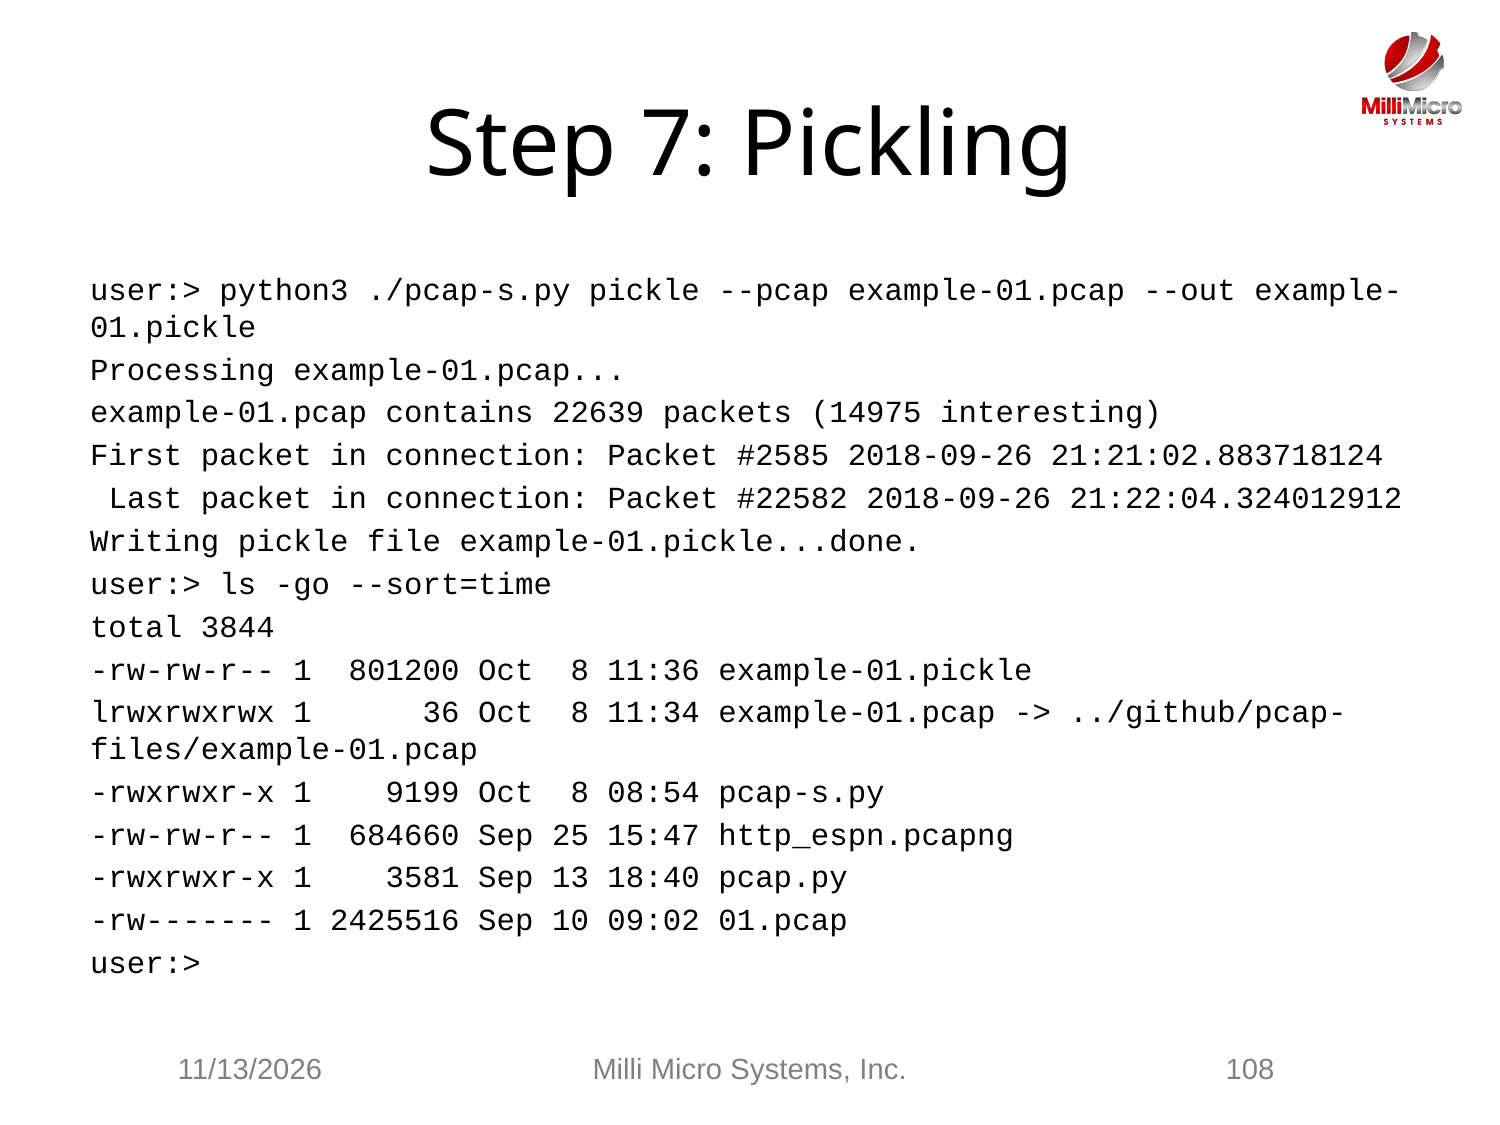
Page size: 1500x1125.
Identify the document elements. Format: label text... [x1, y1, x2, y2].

picture [1362, 32, 1462, 125]
title Step 7: Pickling [75, 45, 1425, 233]
footer Milli Micro Systems, Inc. [512, 1042, 988, 1103]
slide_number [75, 1042, 425, 1103]
slide_number 108 [1074, 1042, 1425, 1103]
list user:> python3 ./pcap-s.py pickle --pcap example-01.pcap --out example-01.pickle Processing example-01.pcap... example-01.pcap contains 22639 packets (14975 interesting) First packet in connection: Packet #2585 2018-09-26 21:21:02.883718124 Last packet in connection: Packet #22582 2018-09-26 21:22:04.324012912 Writing pickle file example-01.pickle...done. user:> ls -go --sort=time total 3844 -rw-rw-r-- 1 801200 Oct 8 11:36 example-01.pickle lrwxrwxrwx 1 36 Oct 8 11:34 example-01.pcap -> ../github/pcap-files/example-01.pcap -rwxrwxr-x 1 9199 Oct 8 08:54 pcap-s.py -rw-rw-r-- 1 684660 Sep 25 15:47 http_espn.pcapng -rwxrwxr-x 1 3581 Sep 13 18:40 pcap.py -rw------- 1 2425516 Sep 10 09:02 01.pcap user:> [75, 262, 1425, 1005]
